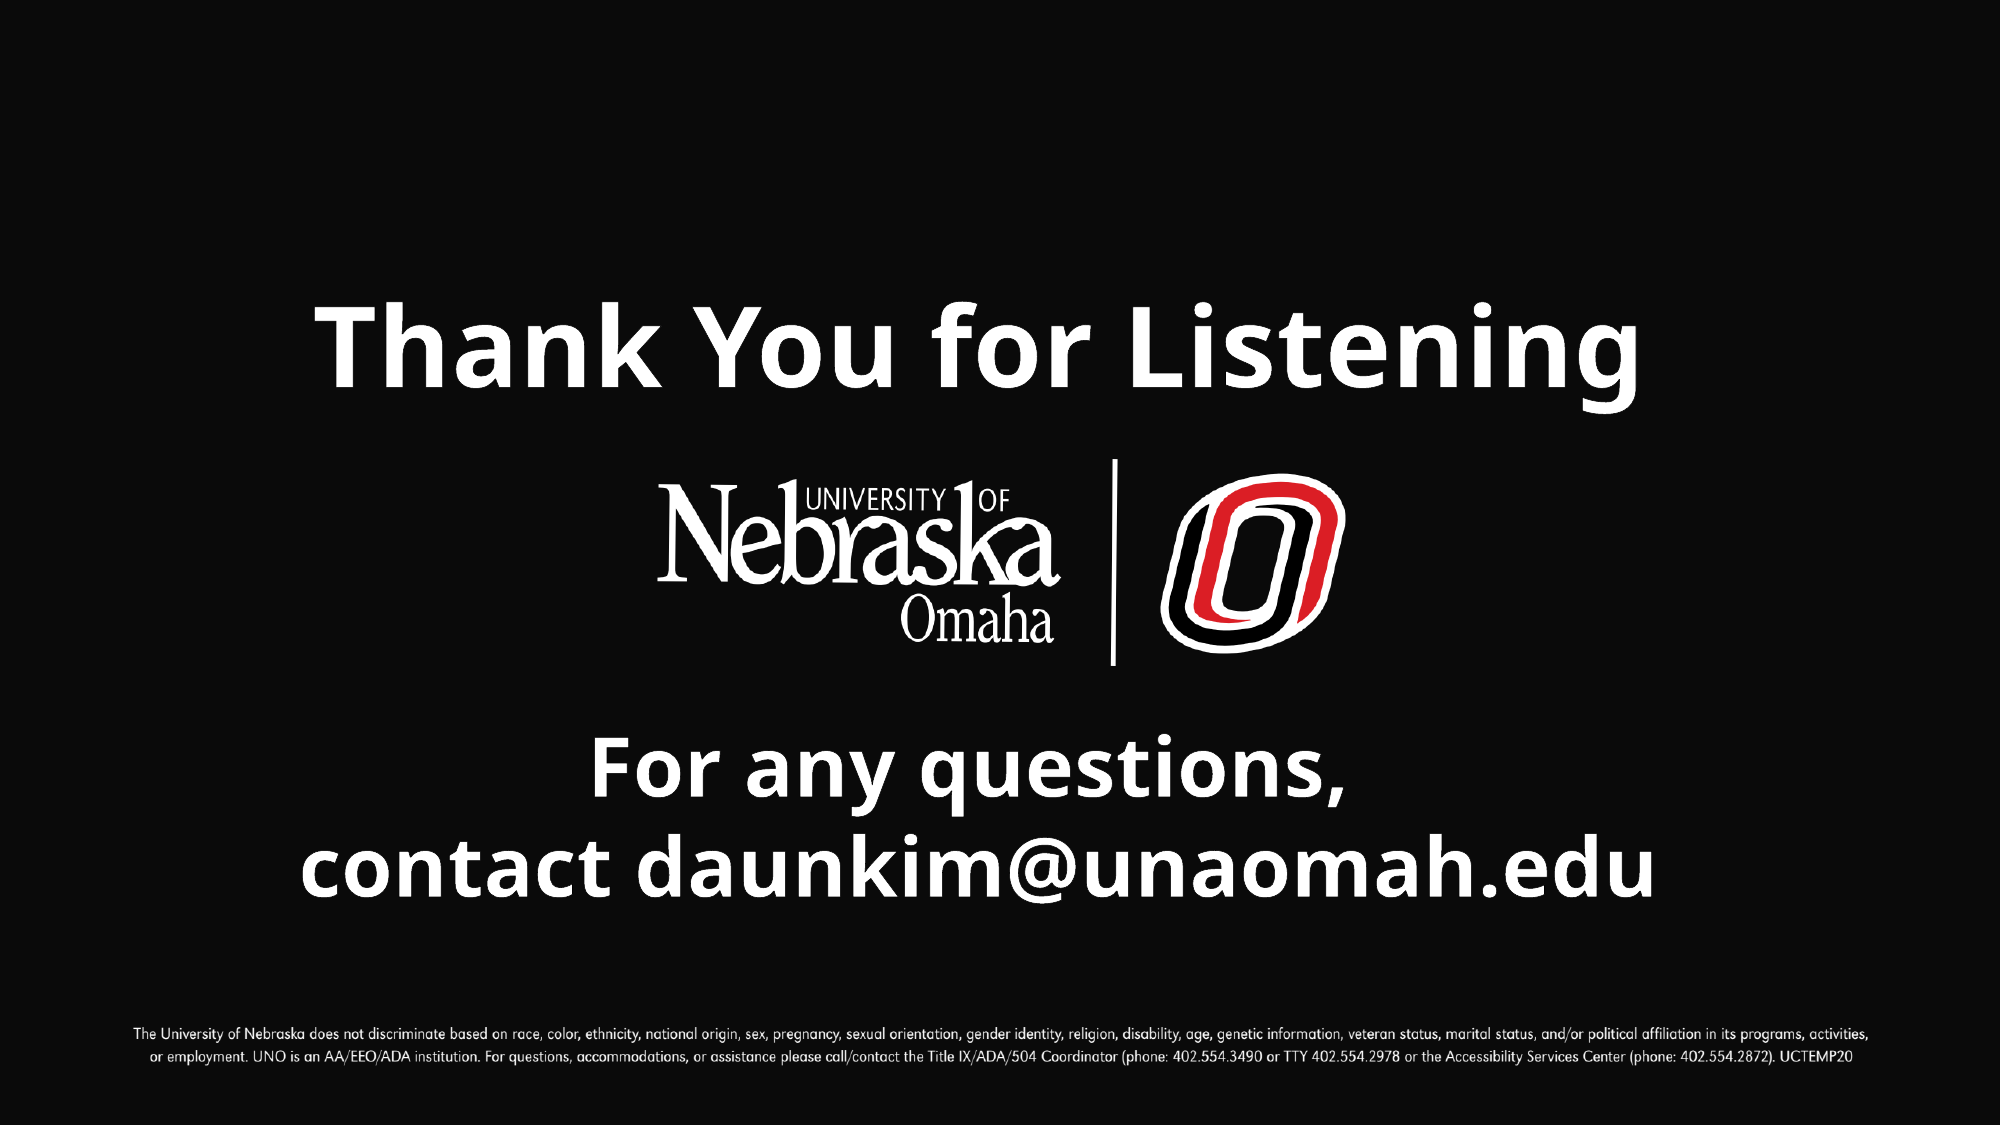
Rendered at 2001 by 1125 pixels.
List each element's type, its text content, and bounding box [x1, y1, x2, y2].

text_box For any questions, contact daunkim@unaomah.edu [283, 706, 1675, 921]
text_box Thank You for Listening [297, 267, 1661, 418]
